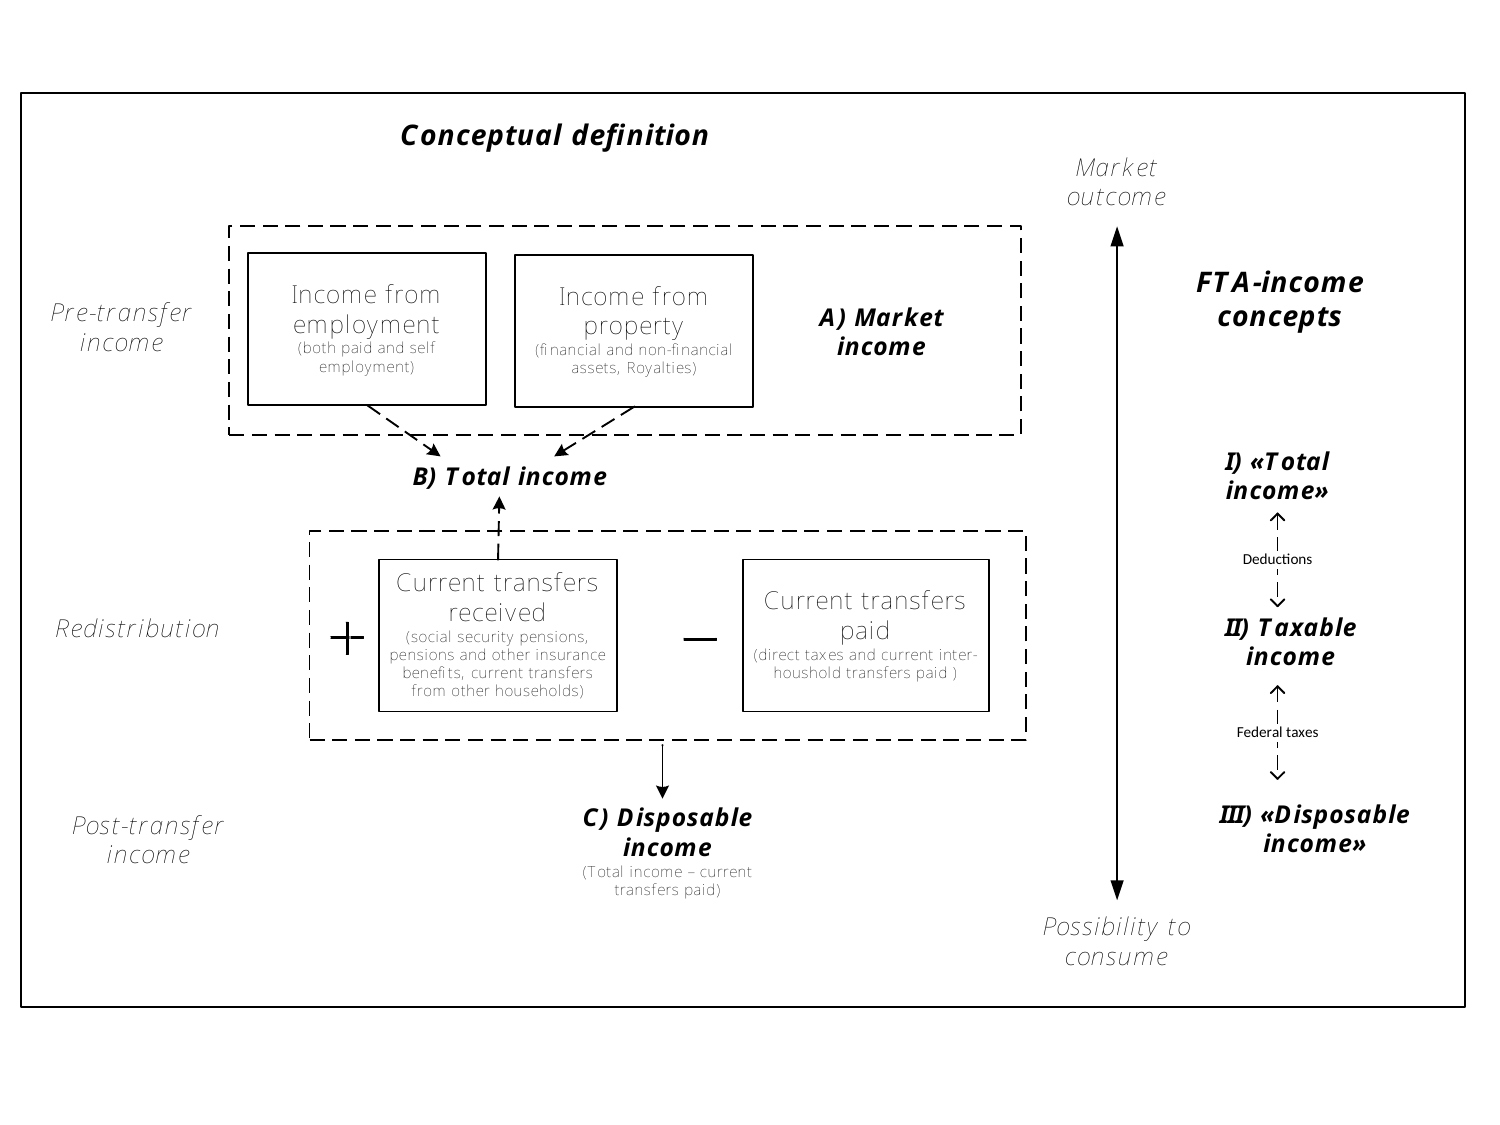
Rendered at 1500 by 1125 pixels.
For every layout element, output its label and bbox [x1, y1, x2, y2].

picture [17, 89, 1471, 1014]
